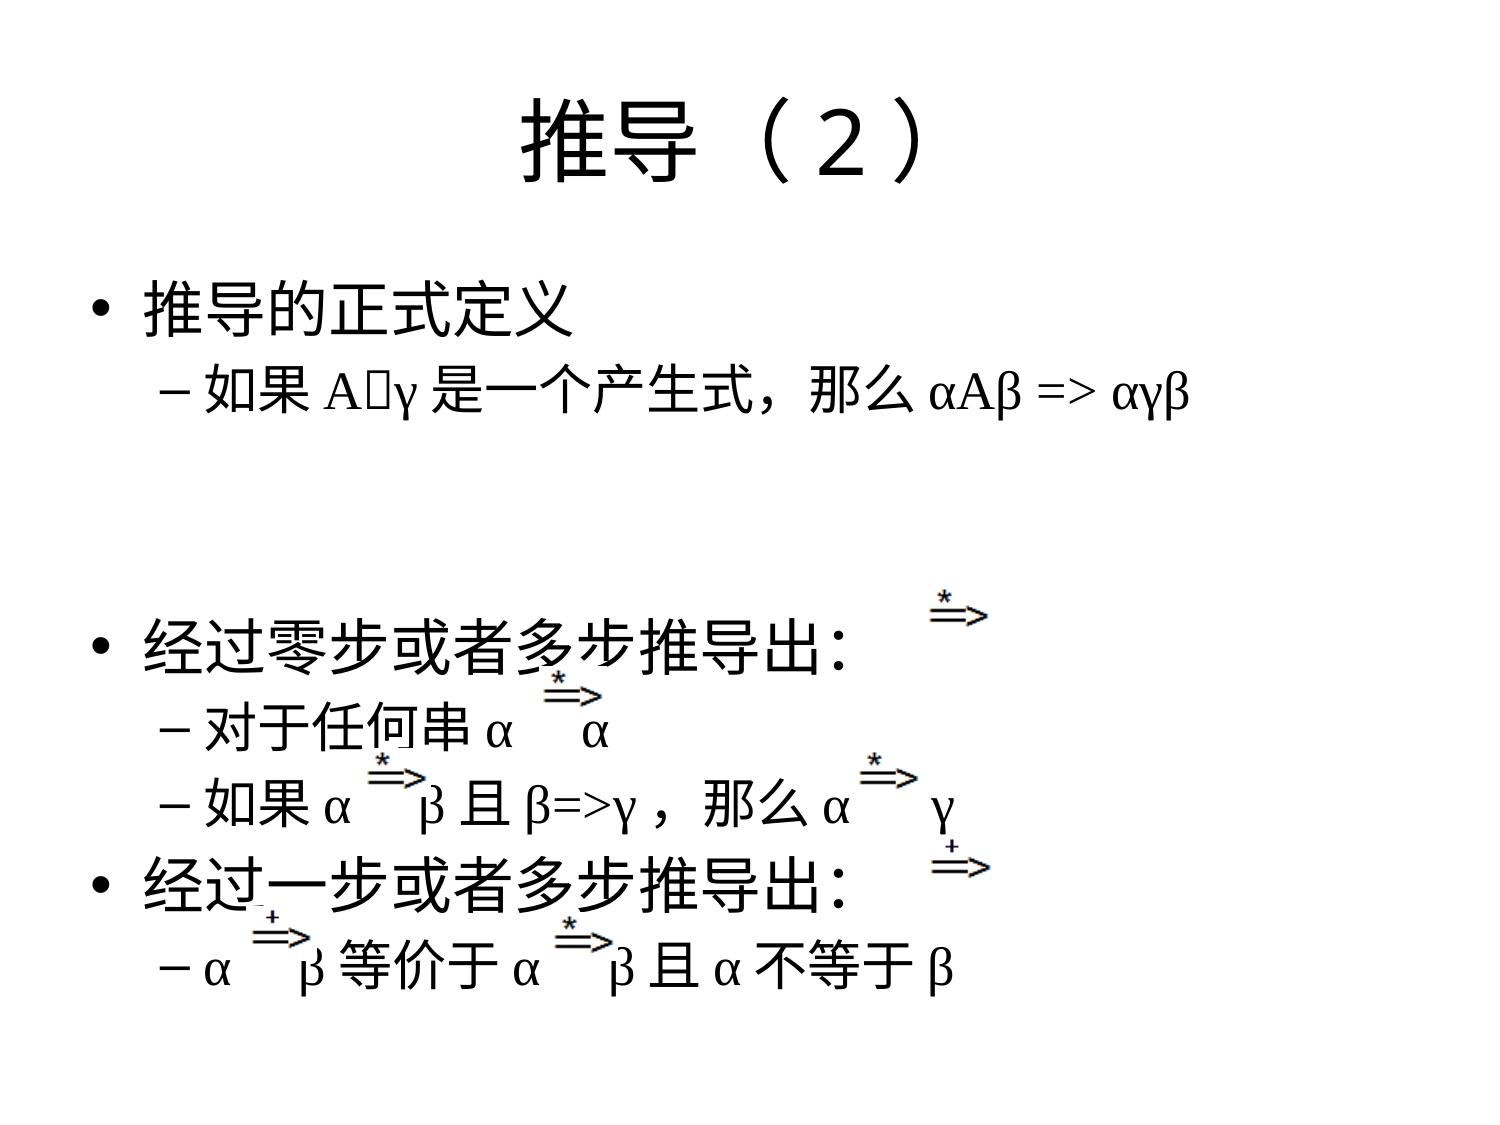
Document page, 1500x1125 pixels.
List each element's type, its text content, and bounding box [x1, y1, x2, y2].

picture [538, 666, 607, 715]
picture [925, 835, 997, 891]
picture [362, 748, 431, 798]
picture [245, 905, 317, 962]
list 推导的正式定义 如果Aγ是一个产生式，那么αAβ => αγβ 经过零步或者多步推导出： 对于任何串α α 如果α β且β=>γ，那么α γ 经过一步或者多步推导出： α β等价于α β且α不等于β [75, 262, 1425, 1005]
picture [855, 748, 923, 798]
title 推导（2） [75, 45, 1425, 233]
picture [550, 912, 619, 962]
picture [925, 585, 994, 635]
